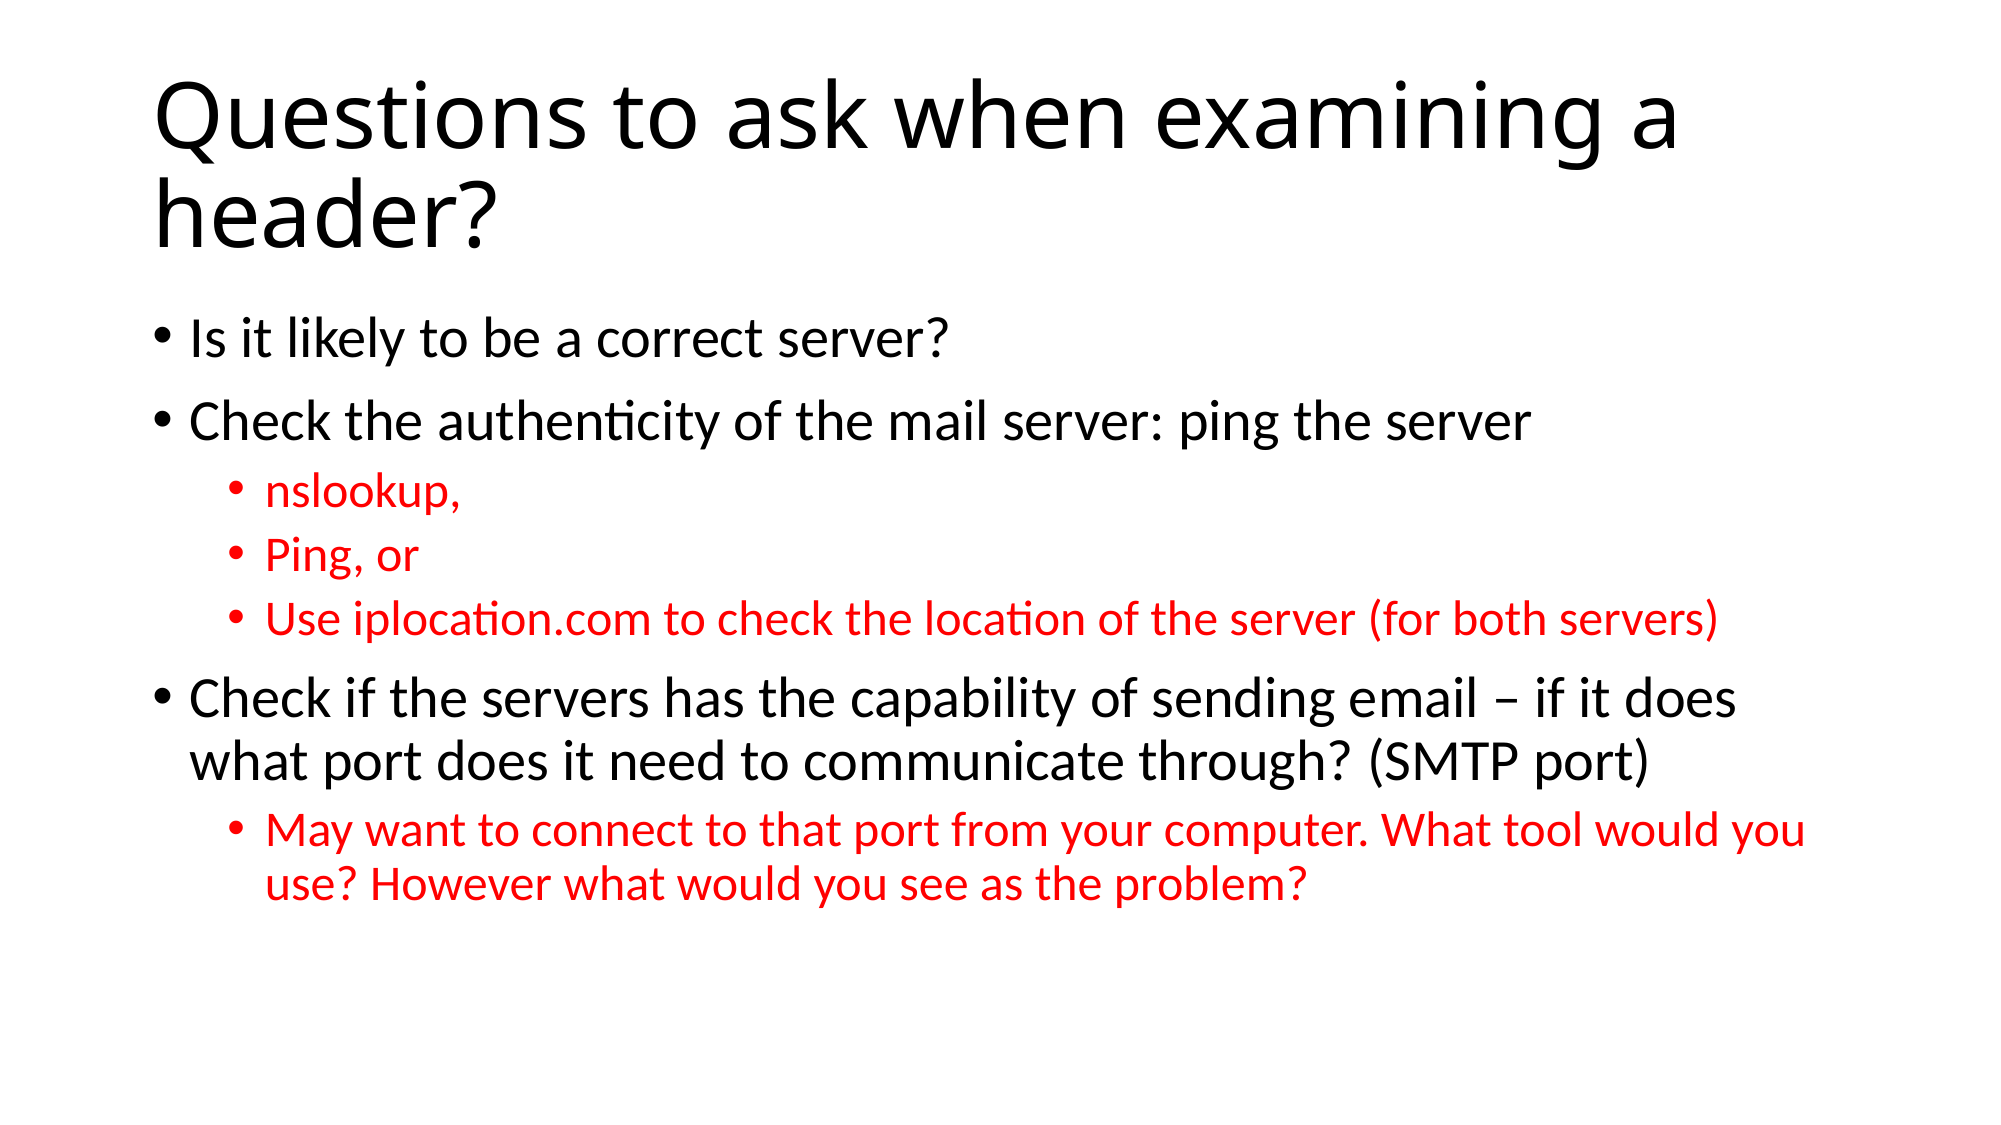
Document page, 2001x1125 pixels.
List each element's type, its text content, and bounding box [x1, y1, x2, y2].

list Is it likely to be a correct server? Check the authenticity of the mail server: ping the server nslookup, Ping, or Use iplocation.com to check the location of the server (for both servers) Check if the servers has the capability of sending email – if it does what port does it need to communicate through? (SMTP port) May want to connect to that port from your computer. What tool would you use? However what would you see as the problem? [137, 299, 1863, 1014]
title Questions to ask when examining a header? [137, 59, 1863, 278]
